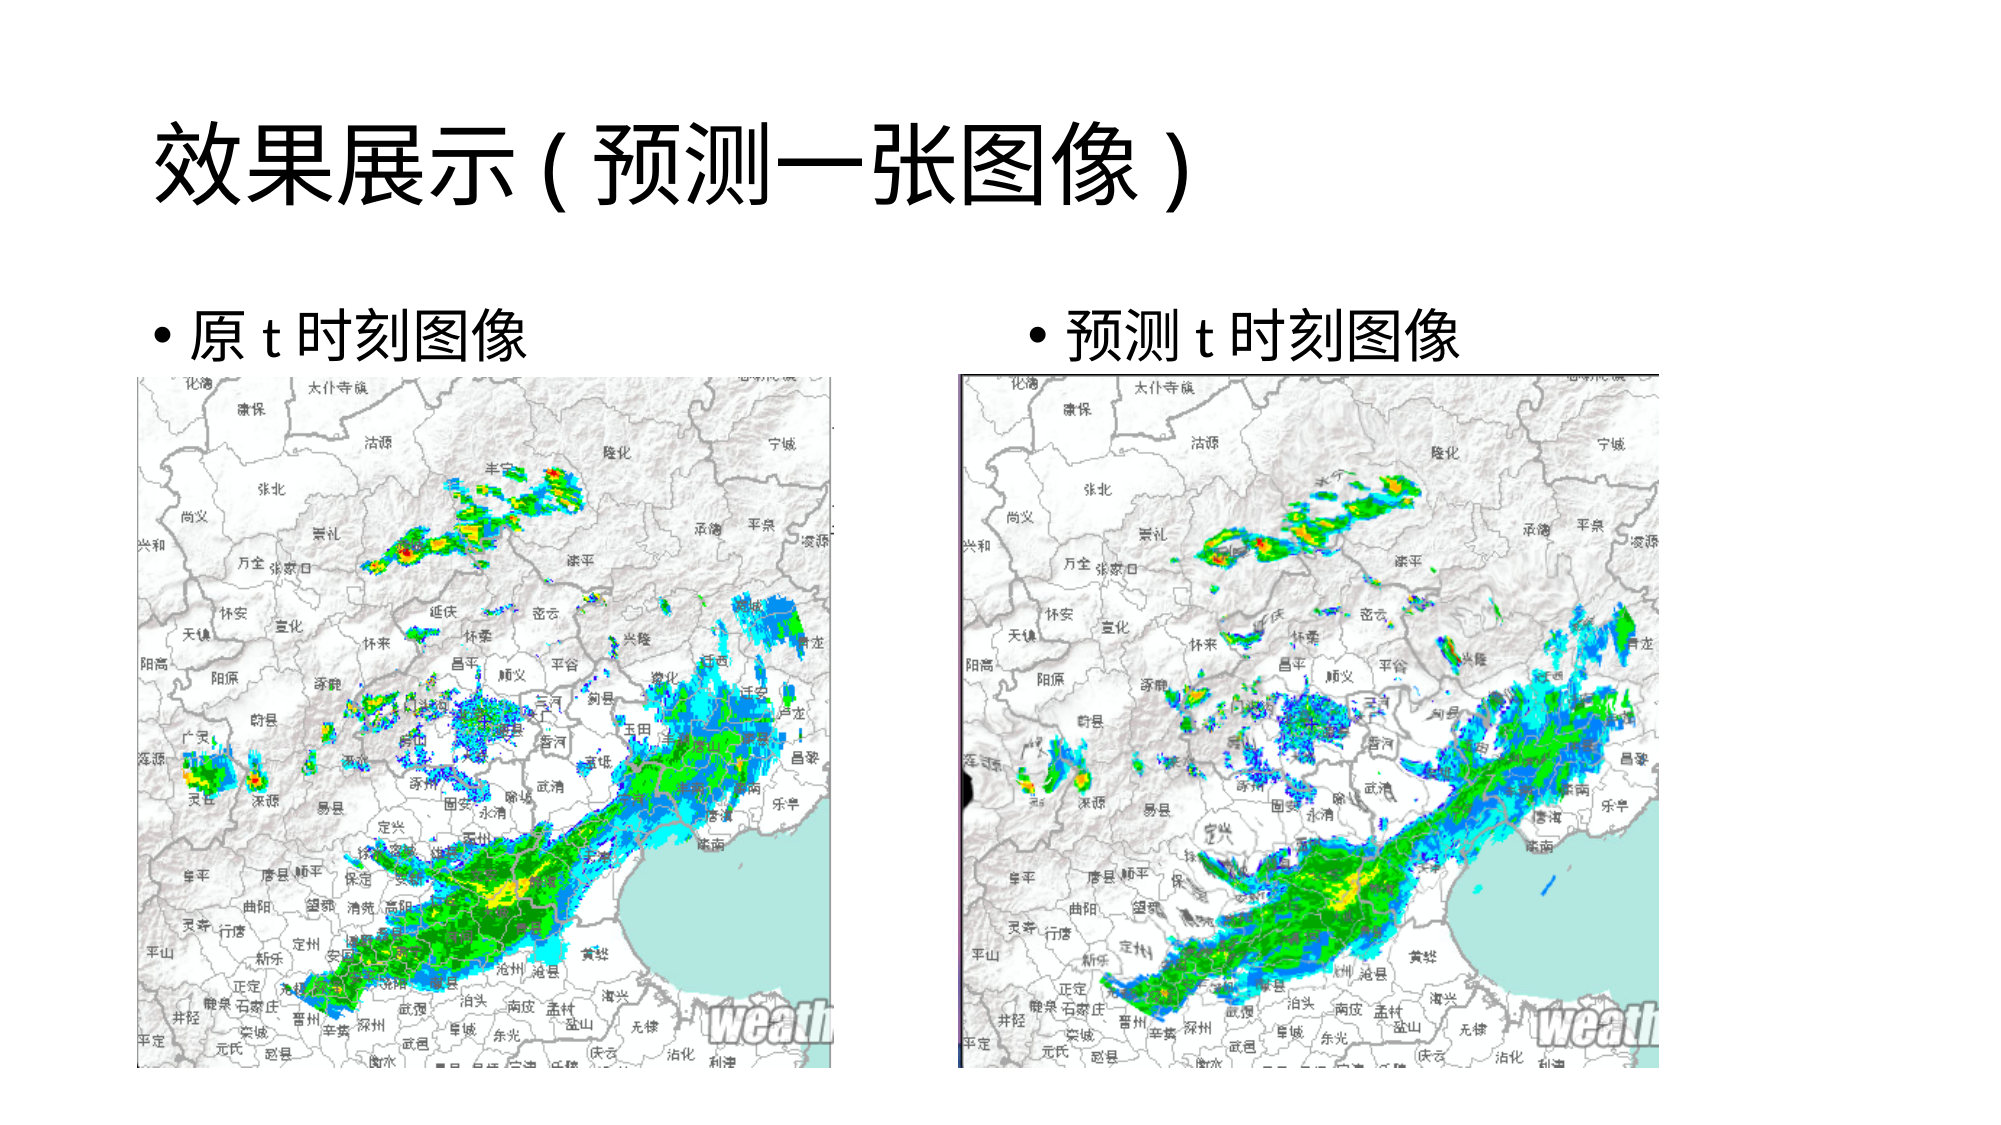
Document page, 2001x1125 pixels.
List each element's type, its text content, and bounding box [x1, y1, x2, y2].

picture [958, 374, 1659, 1068]
title 效果展示(预测一张图像) [137, 59, 1863, 278]
list 预测t时刻图像 [1012, 299, 1863, 1014]
list 原t时刻图像 [137, 299, 988, 1014]
picture [137, 377, 834, 1068]
